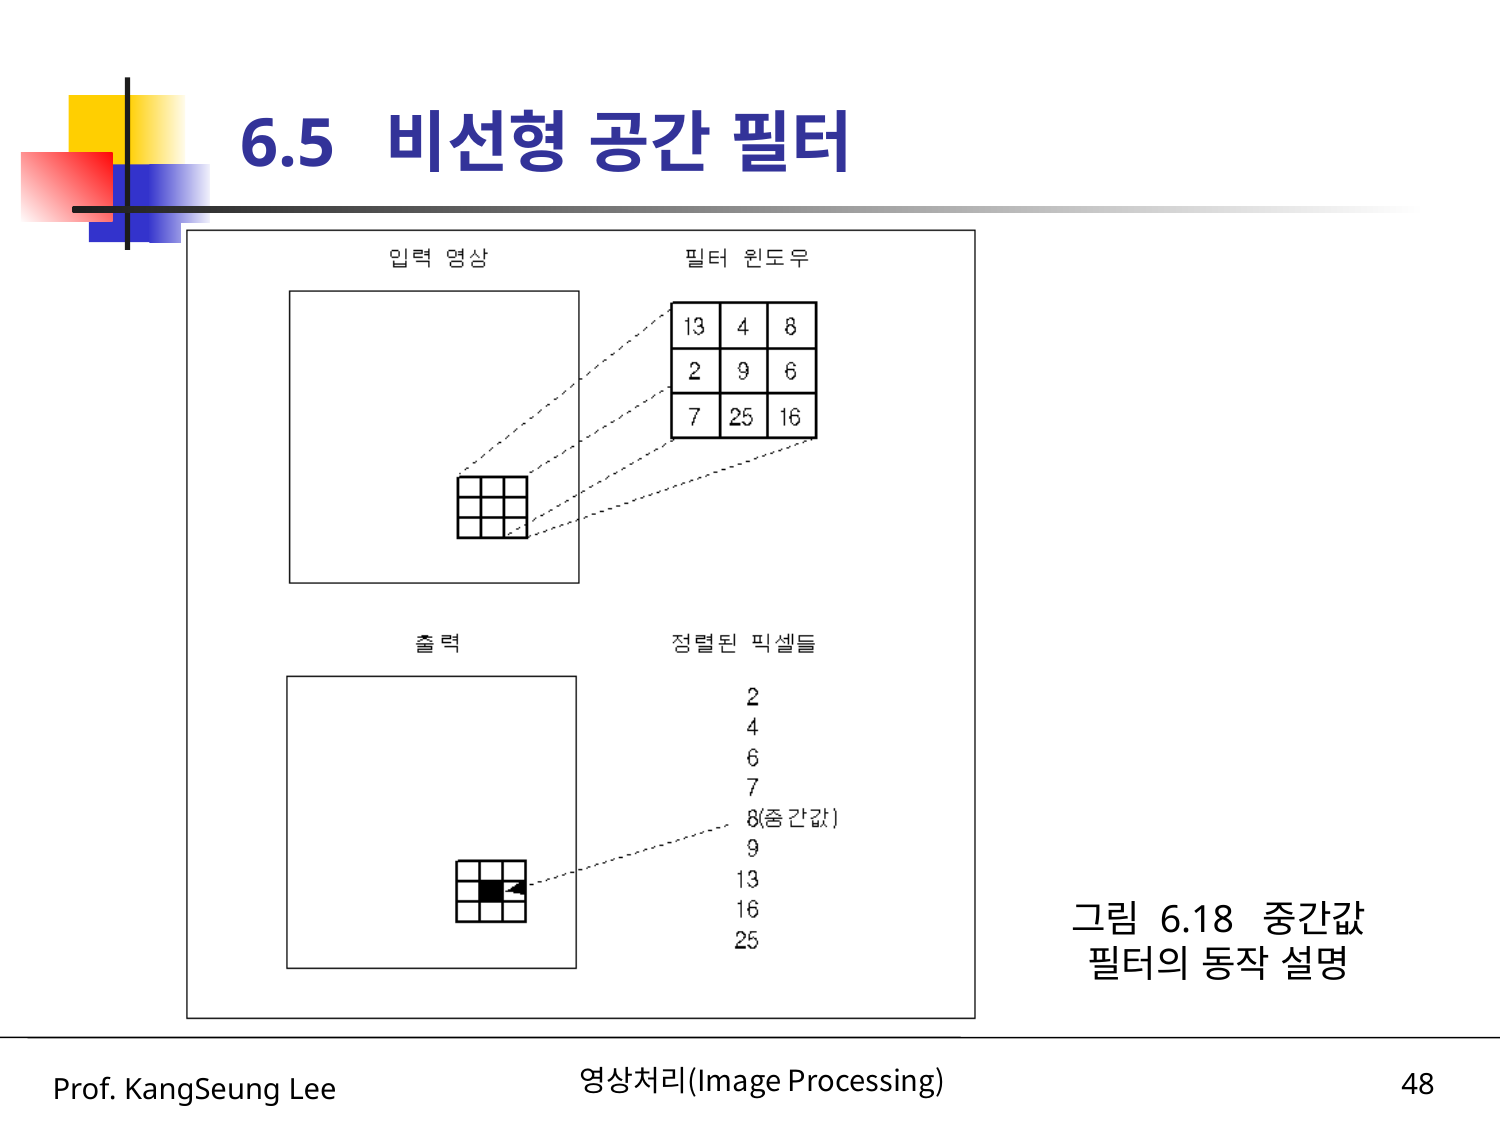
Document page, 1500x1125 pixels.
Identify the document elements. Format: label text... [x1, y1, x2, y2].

slide_number Prof. KangSeung Lee [37, 1037, 425, 1113]
title 6.5 비선형 공간 필터 [225, 87, 1413, 188]
slide_number 48 [1137, 1037, 1450, 1113]
footer 영상처리(Image Processing) [525, 1037, 1000, 1113]
text_box 그림 6.18 중간값 필터의 동작 설명 [1050, 887, 1388, 993]
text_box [180, 223, 988, 1030]
